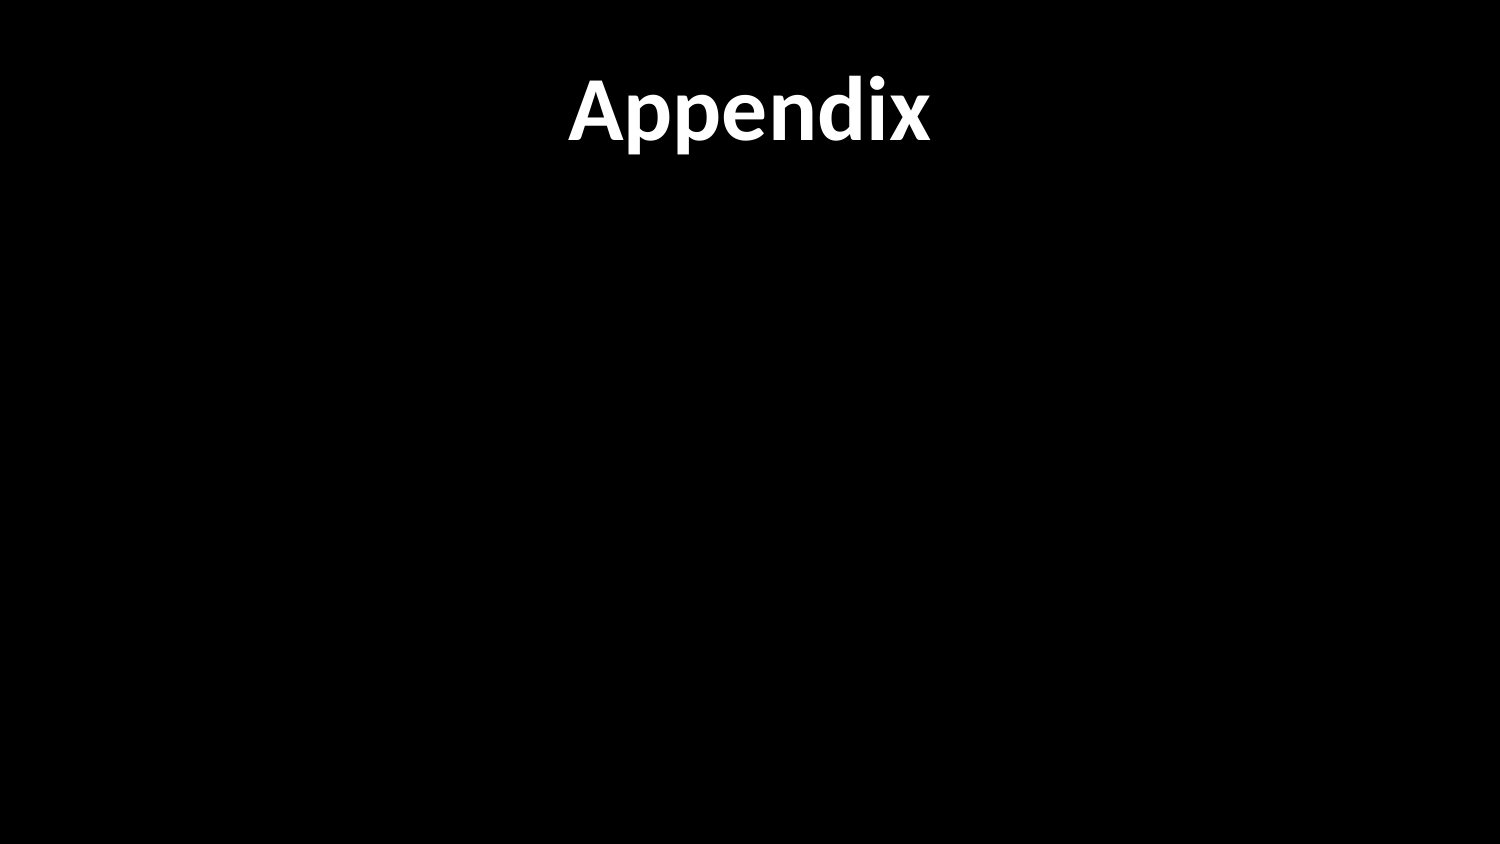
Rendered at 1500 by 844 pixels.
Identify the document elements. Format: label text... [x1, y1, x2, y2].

title Appendix [75, 33, 1425, 175]
